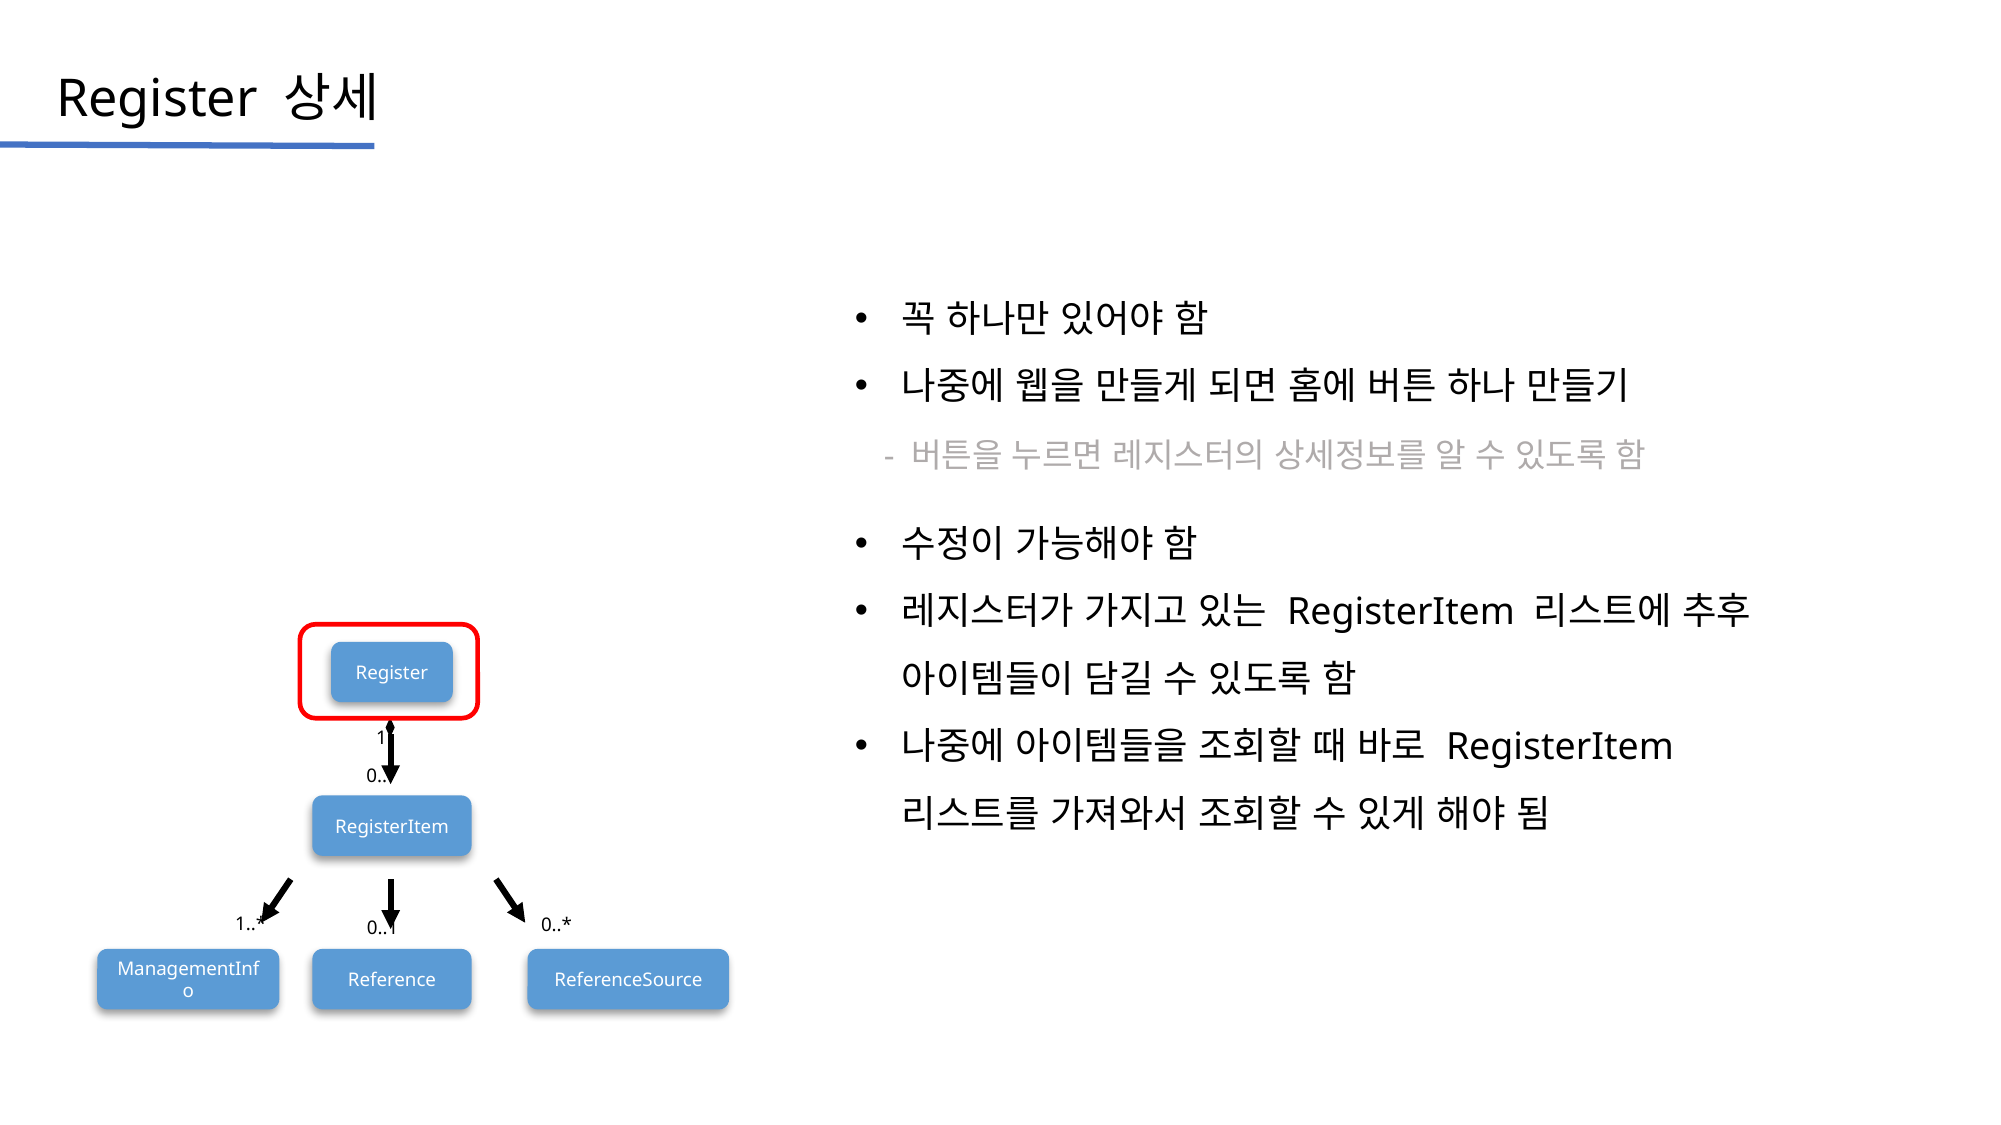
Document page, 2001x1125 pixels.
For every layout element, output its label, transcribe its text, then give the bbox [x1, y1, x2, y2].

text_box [0, 57, 391, 147]
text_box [97, 624, 730, 1010]
text_box 꼭 하나만 있어야 함 나중에 웹을 만들게 되면 홈에 버튼 하나 만들기 - 버튼을 누르면 레지스터의 상세정보를 알 수 있도록 함 수정이 가능해야 함 레지스터가 가지고 있는 RegisterItem 리스트에 추후 아이템들이 담길 수 있도록 함 나중에 아이템들을 조회할 때 바로 RegisterItem 리스트를 가져와서 조회할 수 있게 해야 됨 [840, 242, 1840, 843]
